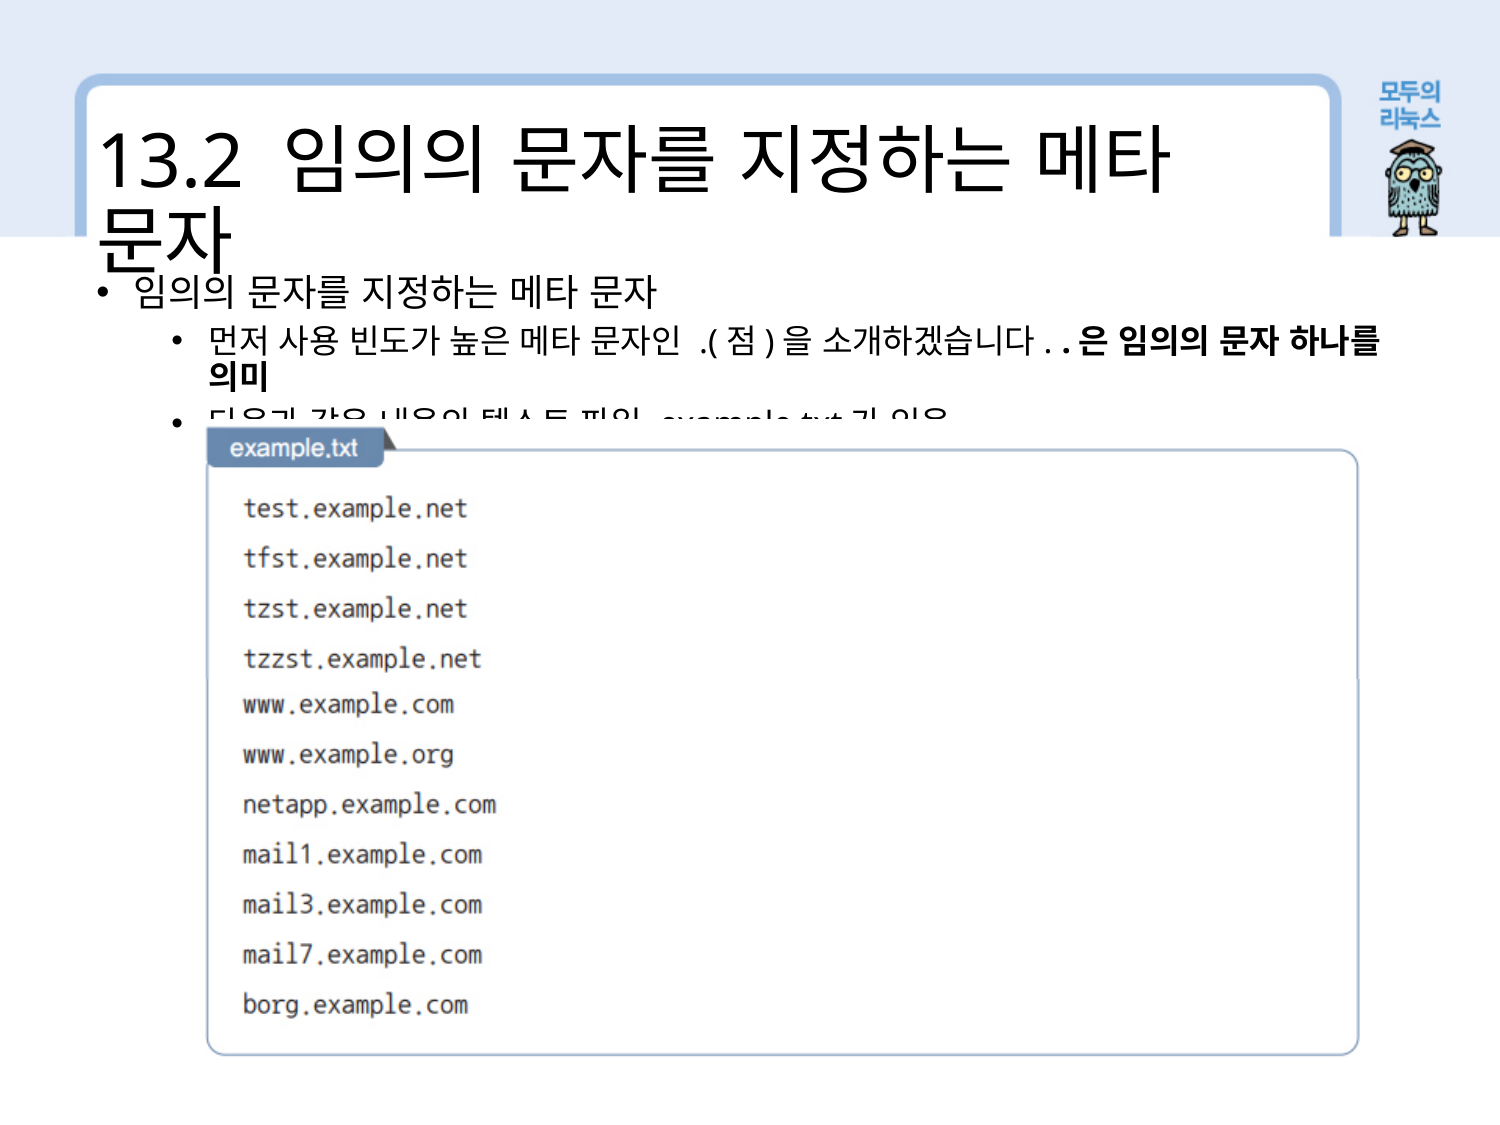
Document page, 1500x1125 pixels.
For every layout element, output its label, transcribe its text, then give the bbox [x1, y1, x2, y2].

text_box 13.2 임의의 문자를 지정하는 메타 문자 [81, 115, 1335, 221]
text_box 임의의 문자를 지정하는 메타 문자 먼저 사용 빈도가 높은 메타 문자인 .(점)을 소개하겠습니다. .은 임의의 문자 하나를 의미 다음과 같은 내용의 텍스트 파일 example.txt가 있음 [81, 266, 1404, 1024]
picture [0, 0, 1500, 1125]
